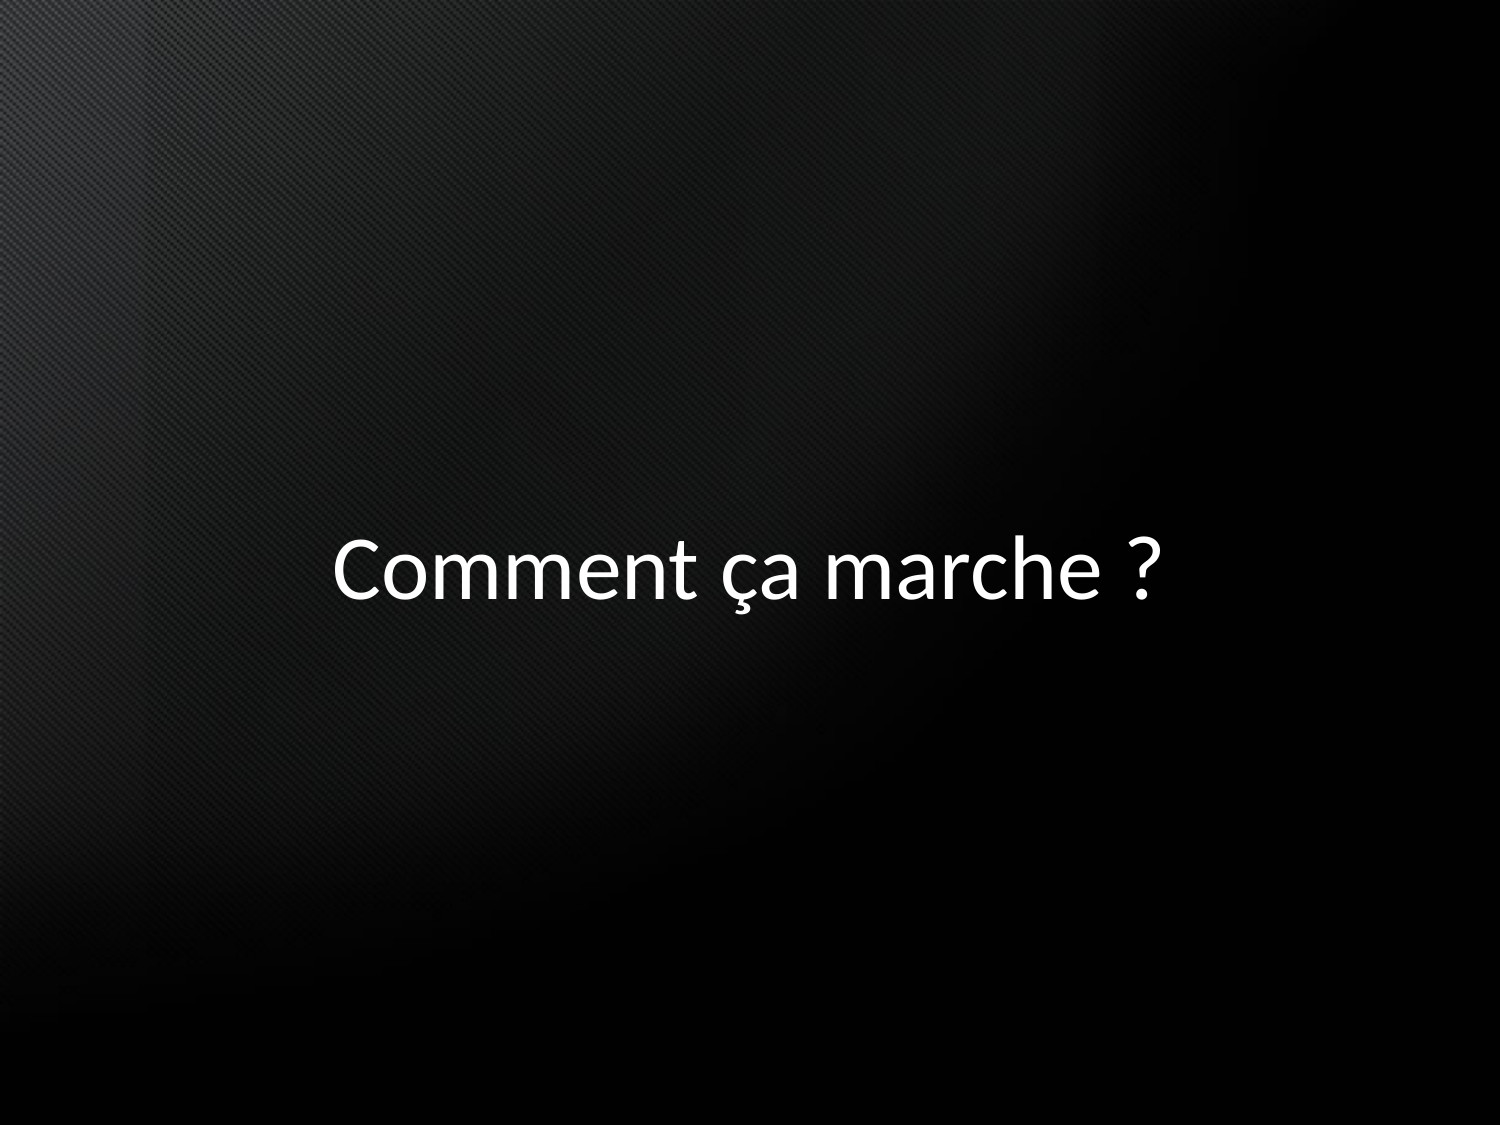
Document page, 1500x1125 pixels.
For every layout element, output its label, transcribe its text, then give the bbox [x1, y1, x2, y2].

title Comment ça marche ? [75, 468, 1425, 657]
picture [0, 0, 1500, 1125]
